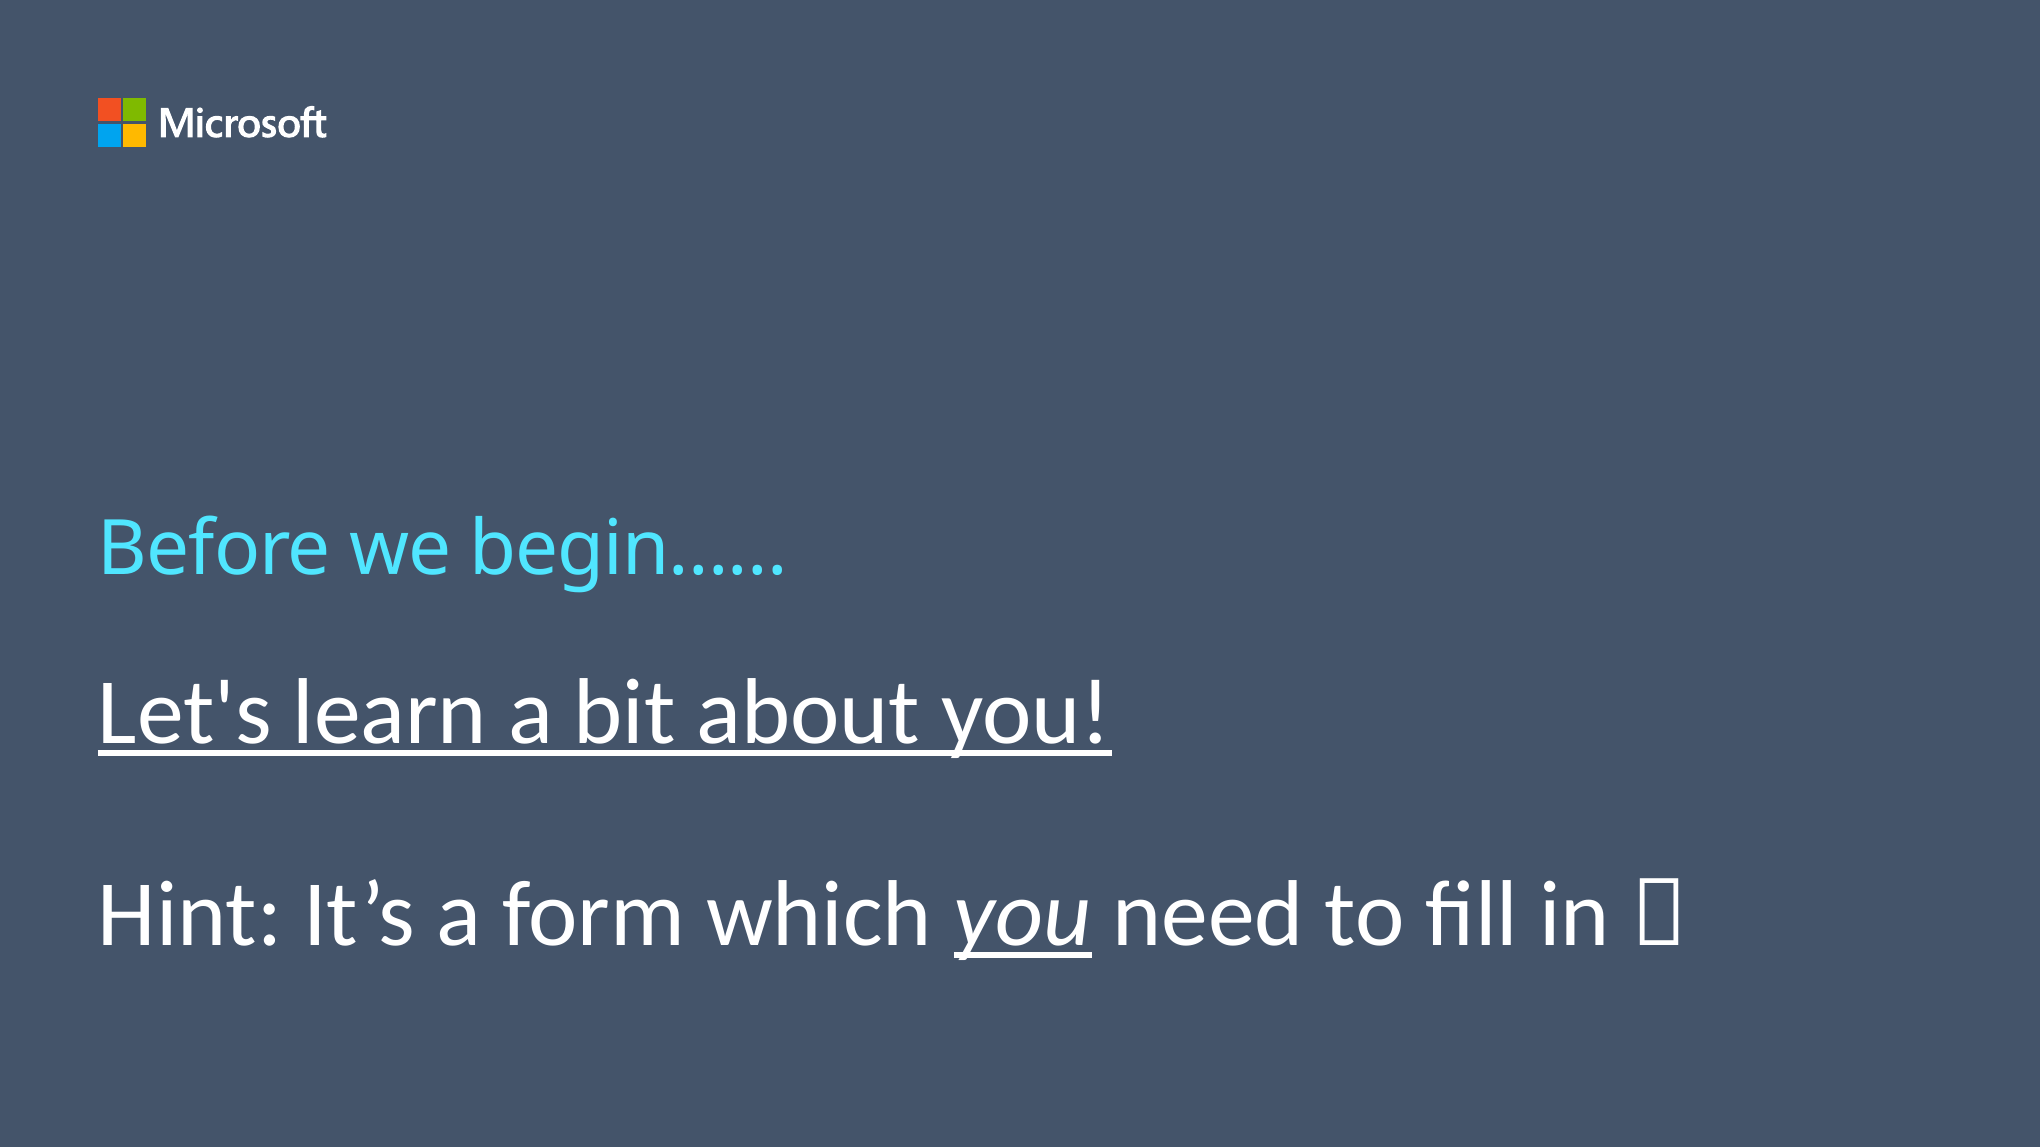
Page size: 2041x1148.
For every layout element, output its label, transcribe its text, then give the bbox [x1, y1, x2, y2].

list Let's learn a bit about you! Hint: It’s a form which you need to fill in  [97, 662, 1879, 1027]
title Before we begin…… [97, 507, 1628, 592]
